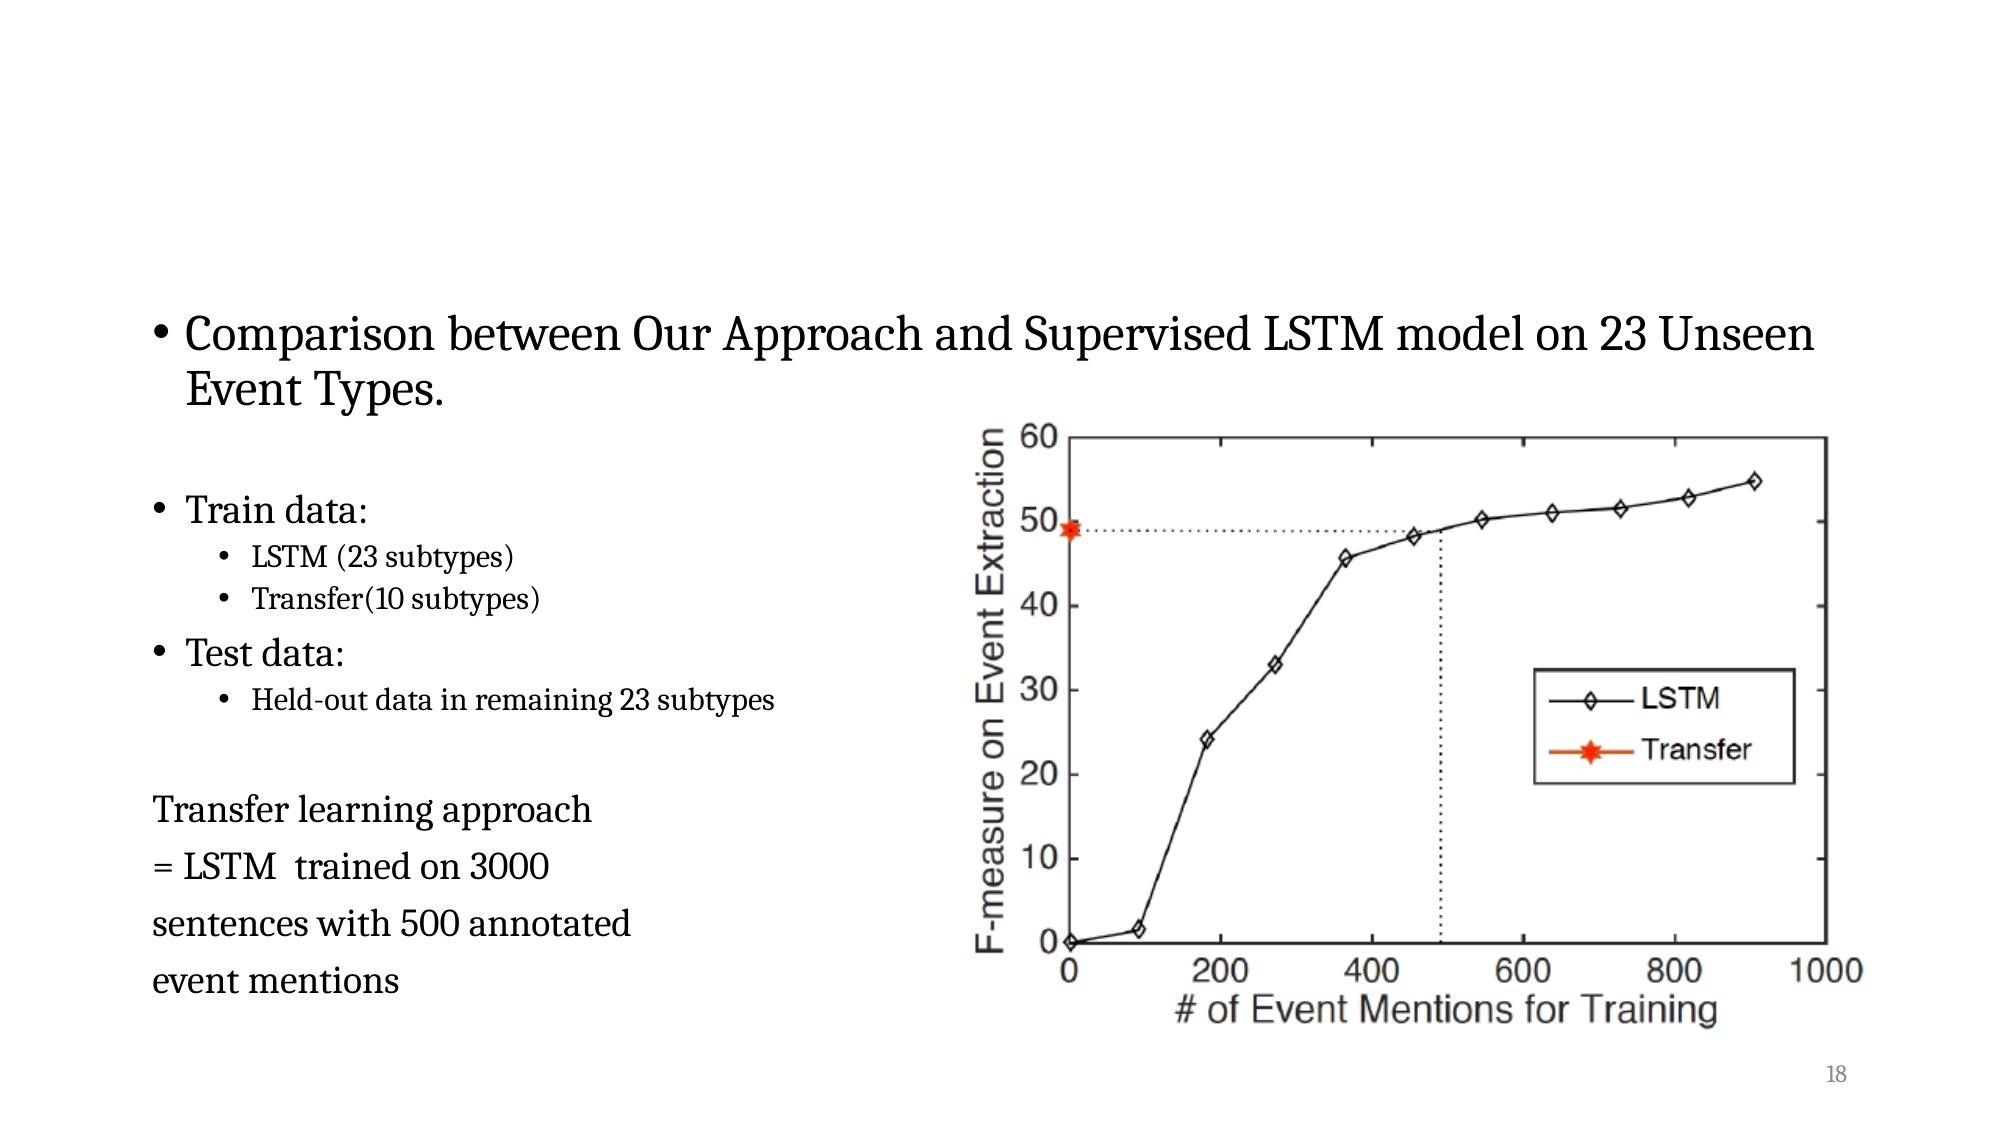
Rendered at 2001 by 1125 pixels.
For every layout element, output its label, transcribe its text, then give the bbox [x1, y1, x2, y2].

list Comparison between Our Approach and Supervised LSTM model on 23 Unseen Event Types. Train data: LSTM (23 subtypes) Transfer(10 subtypes) Test data: Held-out data in remaining 23 subtypes Transfer learning approach = LSTM trained on 3000 sentences with 500 annotated event mentions [137, 299, 1863, 1014]
picture [946, 410, 1879, 1036]
slide_number 18 [1412, 1042, 1863, 1103]
